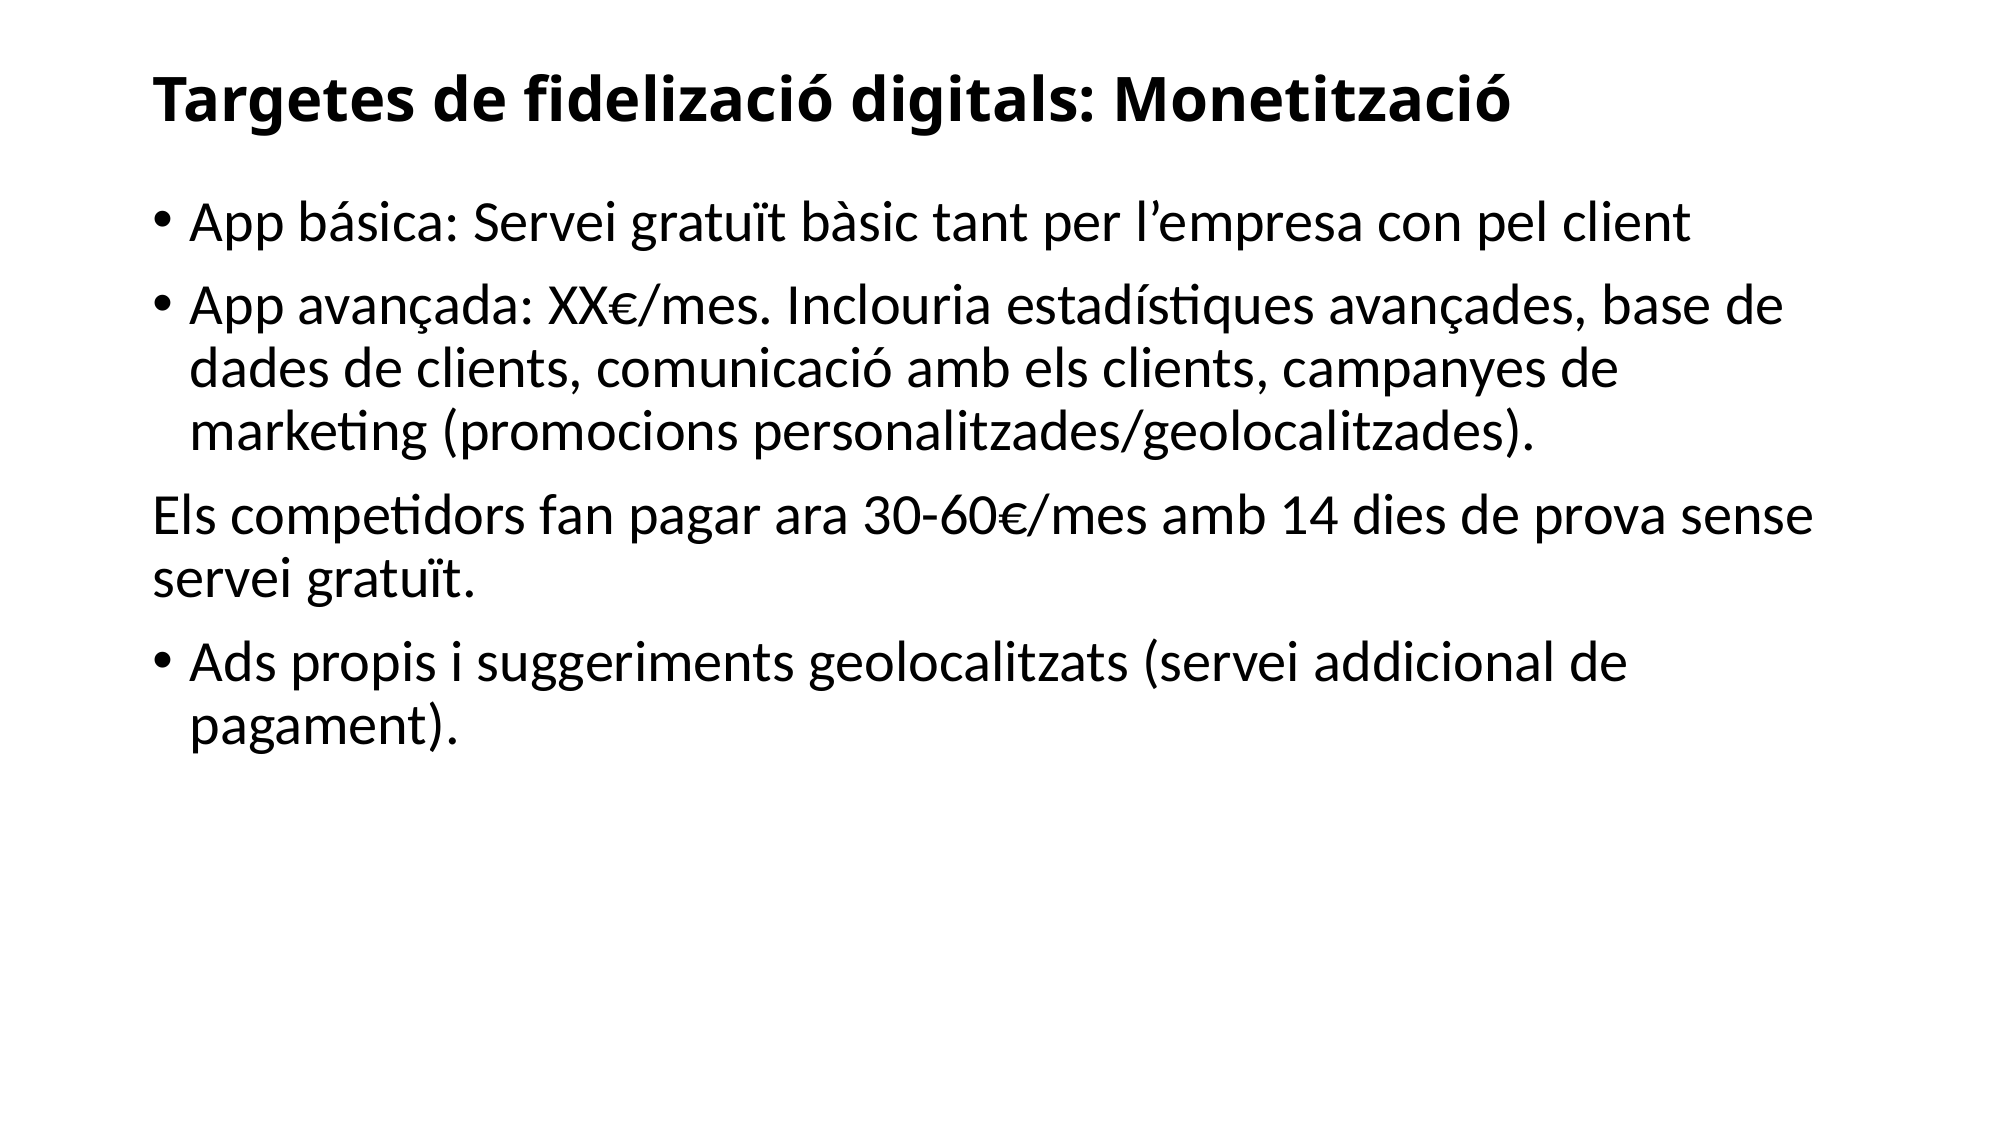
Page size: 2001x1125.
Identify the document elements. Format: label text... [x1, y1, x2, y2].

title Targetes de fidelizació digitals: Monetització [137, 59, 1863, 143]
list App básica: Servei gratuït bàsic tant per l’empresa con pel client App avançada: XX€/mes. Inclouria estadístiques avançades, base de dades de clients, comunicació amb els clients, campanyes de marketing (promocions personalitzades/geolocalitzades). Els competidors fan pagar ara 30-60€/mes amb 14 dies de prova sense servei gratuït. Ads propis i suggeriments geolocalitzats (servei addicional de pagament). [137, 183, 1863, 1014]
